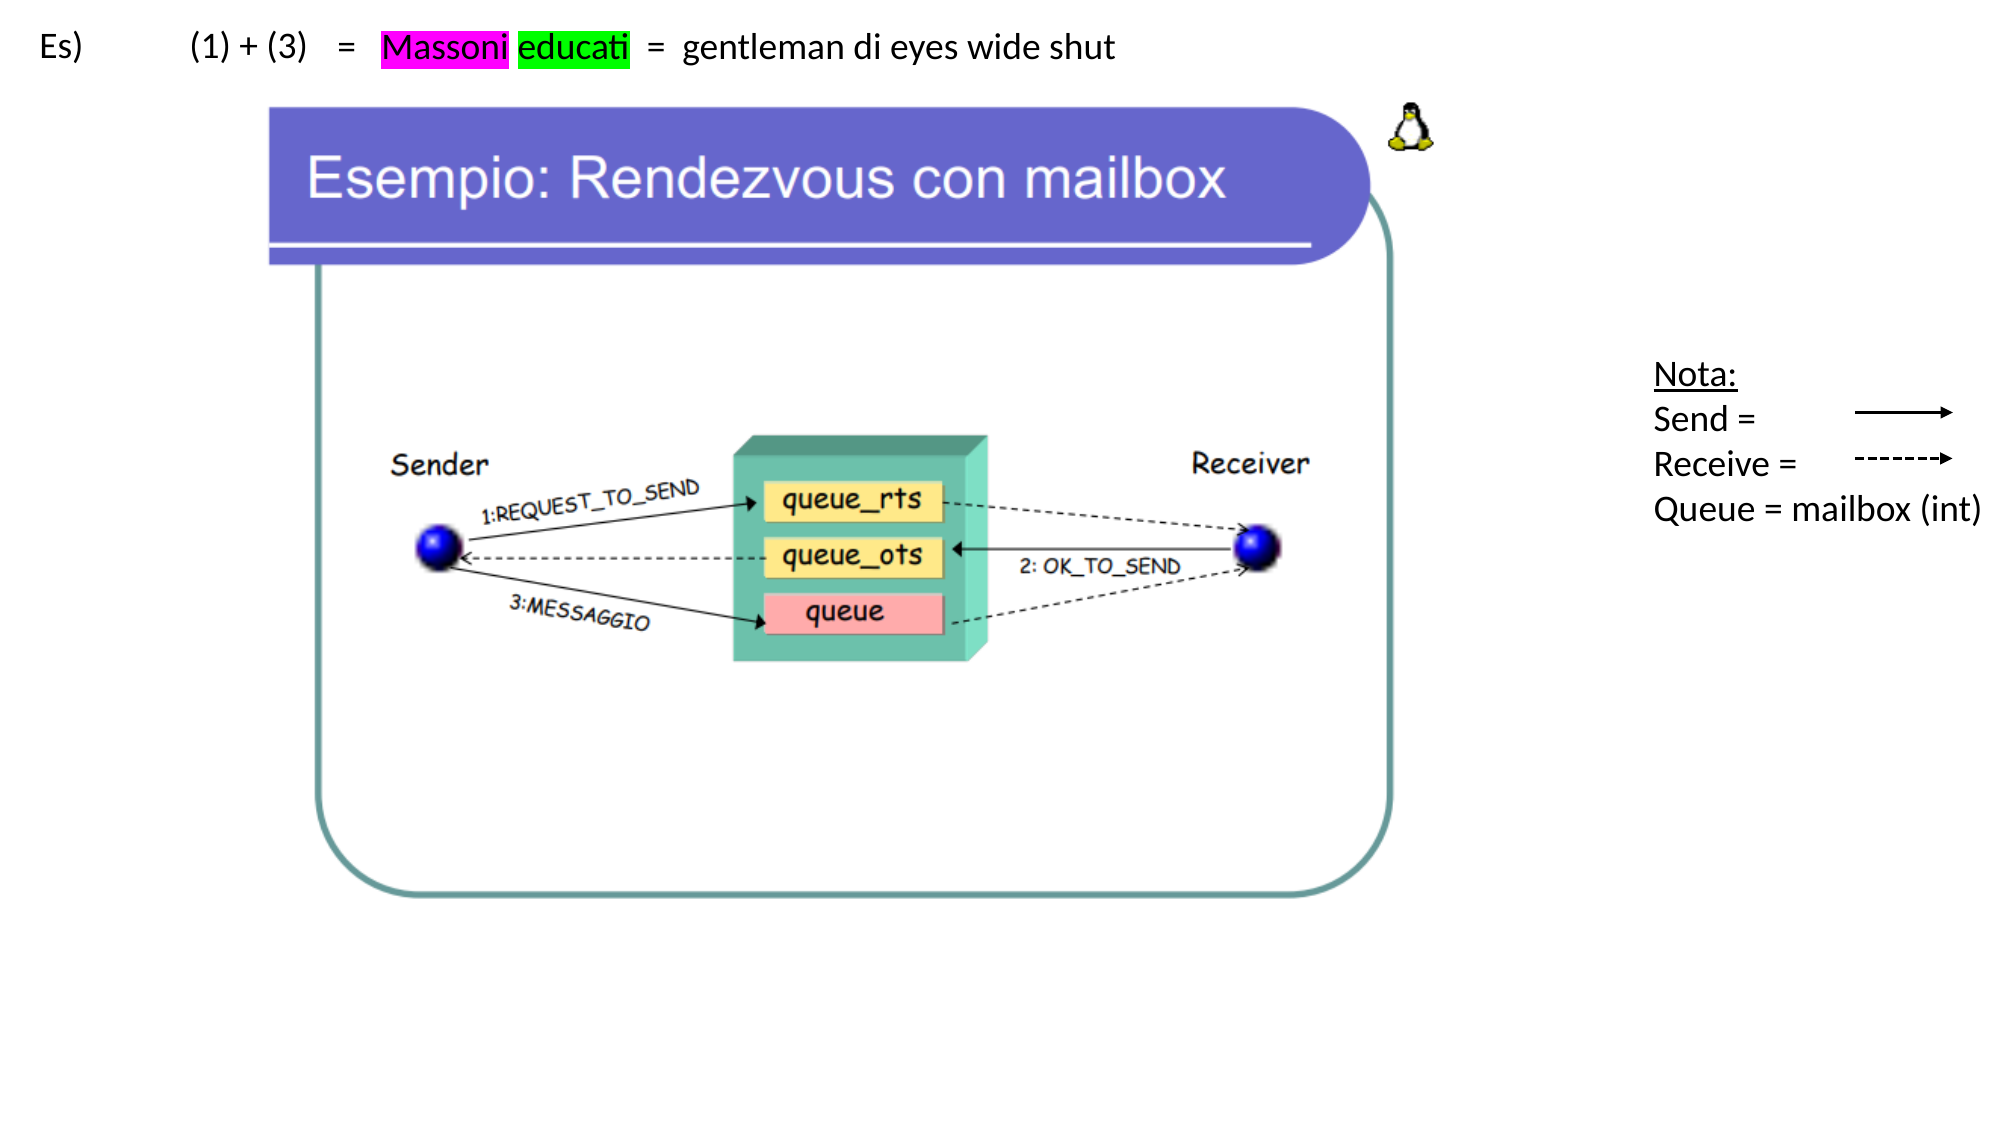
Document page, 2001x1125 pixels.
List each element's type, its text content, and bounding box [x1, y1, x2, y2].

picture [250, 83, 1458, 908]
text_box = Massoni educati = gentleman di eyes wide shut [314, 14, 1132, 75]
text_box Nota: Send = Receive = Queue = mailbox (int) [1638, 341, 1998, 537]
text_box Es) (1) + (3) [24, 13, 324, 74]
